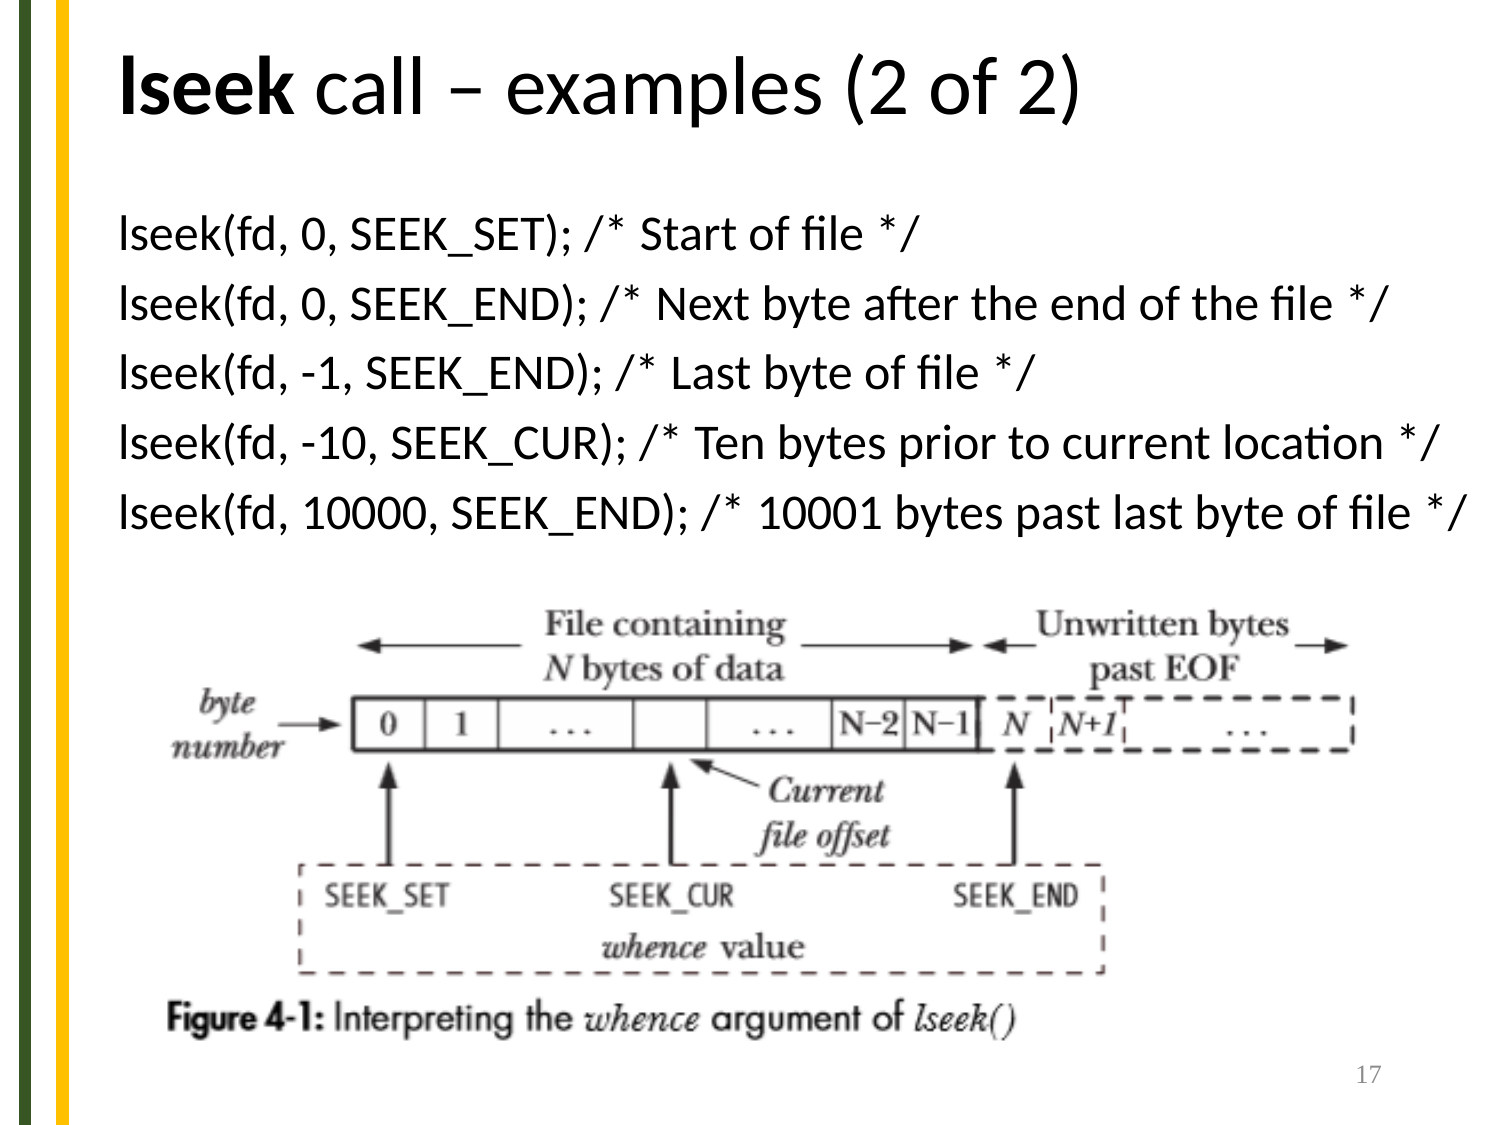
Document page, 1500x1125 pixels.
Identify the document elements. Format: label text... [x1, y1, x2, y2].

slide_number 17 [1059, 1050, 1397, 1103]
title lseek call – examples (2 of 2) [103, 0, 1397, 175]
picture [93, 574, 1492, 1050]
list lseek(fd, 0, SEEK_SET); /* Start of file */ lseek(fd, 0, SEEK_END); /* Next byte after the end of the file */ lseek(fd, -1, SEEK_END); /* Last byte of file */ lseek(fd, -10, SEEK_CUR); /* Ten bytes prior to current location */ lseek(fd, 10000, SEEK_END); /* 10001 bytes past last byte of file */ [103, 200, 1500, 914]
